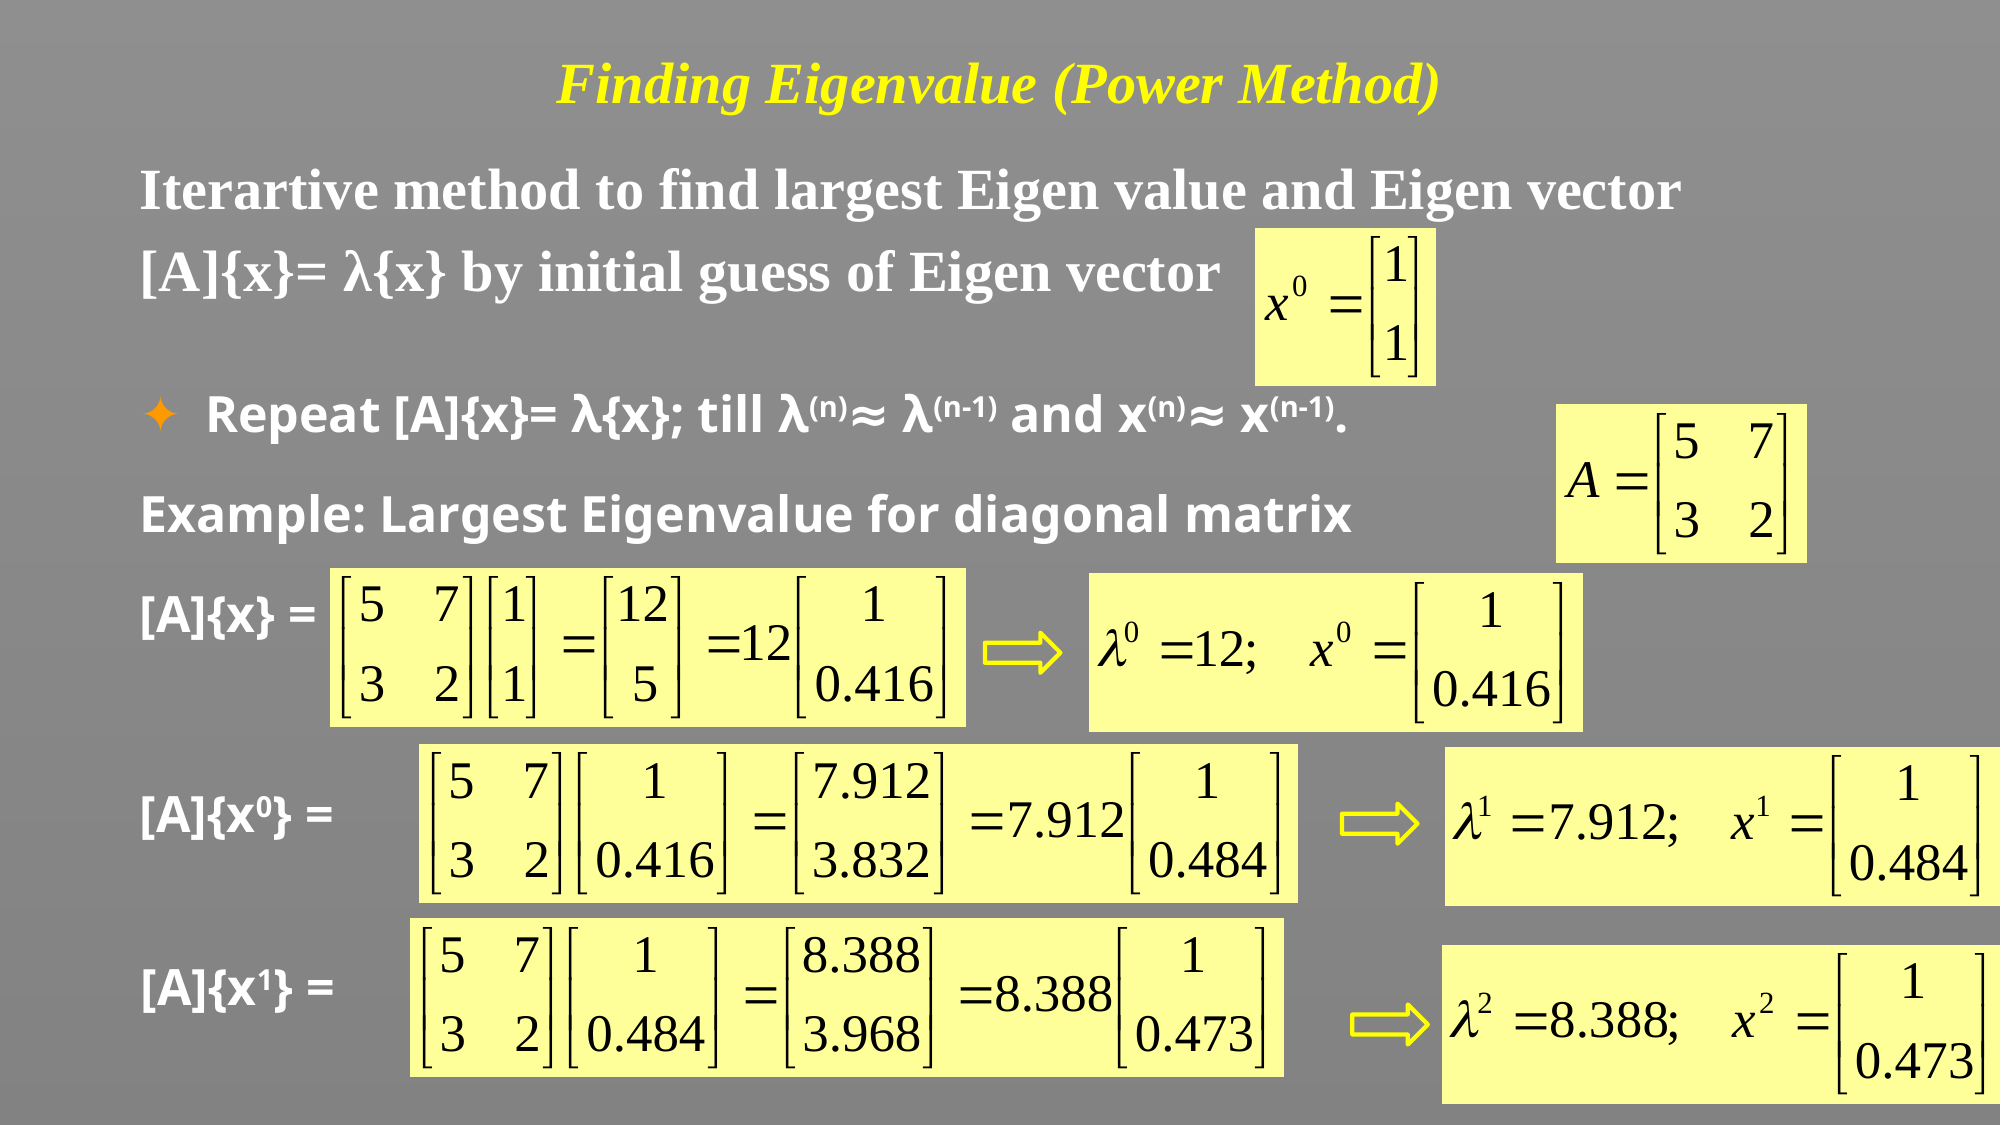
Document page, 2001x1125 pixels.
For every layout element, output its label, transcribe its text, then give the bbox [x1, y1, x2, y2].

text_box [419, 744, 1298, 904]
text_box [1088, 573, 1583, 733]
list Iterartive method to find largest Eigen value and Eigen vector [A]{x}= λ{x} by initial guess of Eigen vector Repeat [A]{x}= λ{x}; till λ(n)≈ λ(n-1) and x(n)≈ x(n-1). Example: Largest Eigenvalue for diagonal matrix [A]{x} = [A]{x0} = [40, 143, 1975, 929]
text_box [1352, 1004, 1428, 1045]
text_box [1255, 227, 1437, 387]
text_box [984, 632, 1061, 673]
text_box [1555, 404, 1808, 564]
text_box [410, 918, 1285, 1078]
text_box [1441, 944, 2000, 1104]
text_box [1444, 747, 2000, 906]
text_box [A]{x1} = [41, 918, 410, 1024]
title Finding Eigenvalue (Power Method) [324, 0, 1675, 143]
text_box [1342, 803, 1418, 844]
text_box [329, 568, 966, 728]
